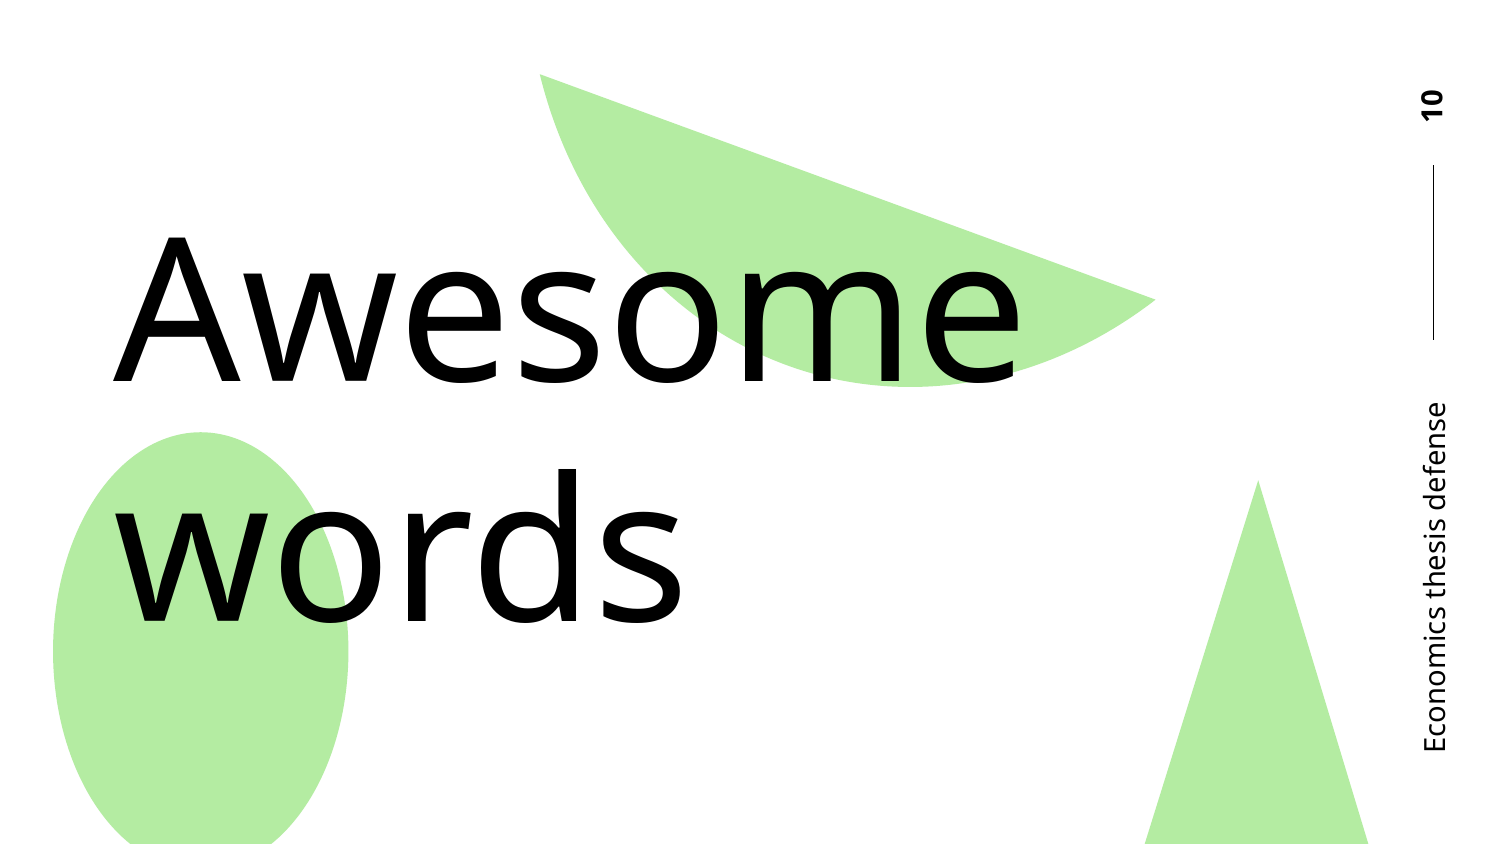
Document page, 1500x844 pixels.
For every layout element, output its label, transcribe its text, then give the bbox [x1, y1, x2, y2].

slide_number 10 [1400, 75, 1466, 166]
subtitle Economics thesis defense [1398, 339, 1469, 769]
title Awesome words [98, 191, 1193, 653]
